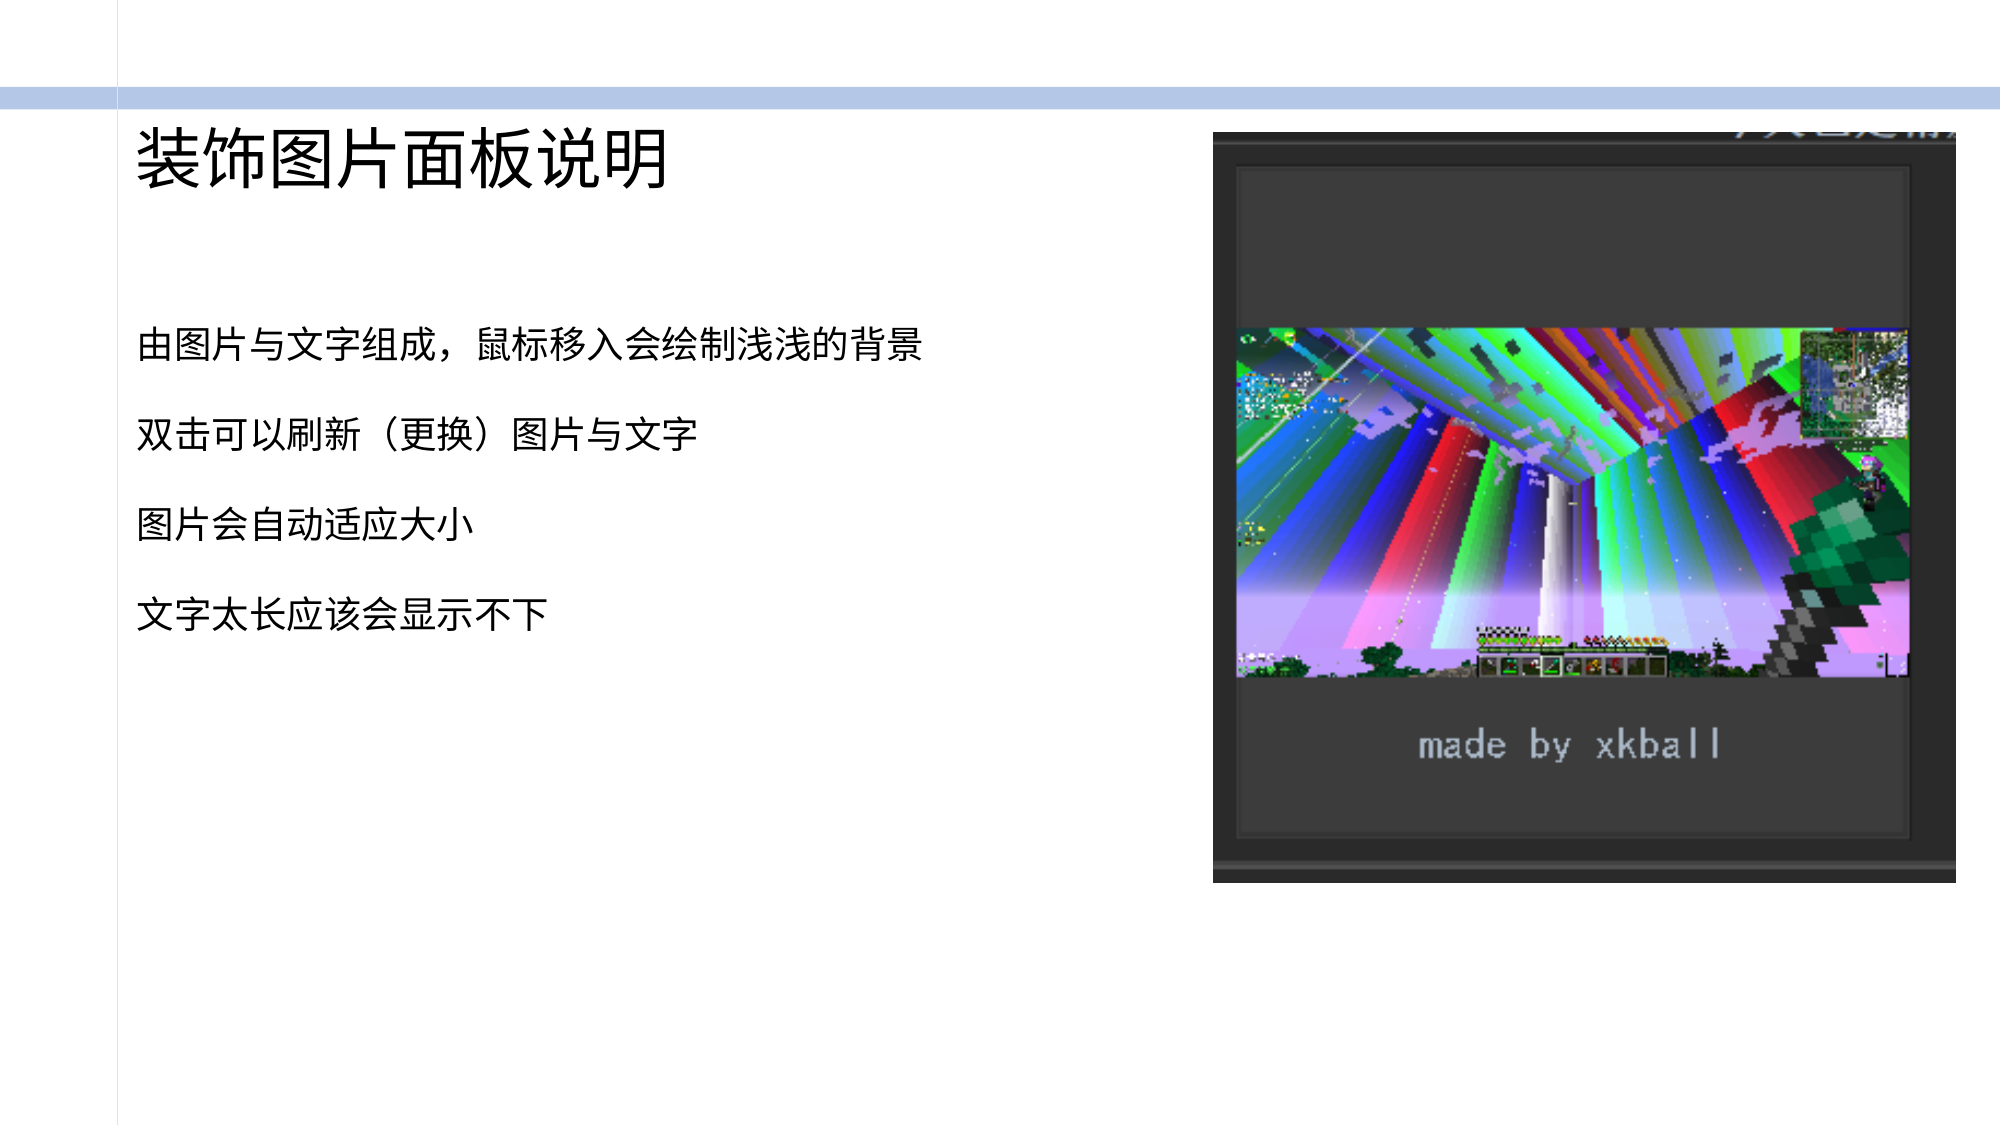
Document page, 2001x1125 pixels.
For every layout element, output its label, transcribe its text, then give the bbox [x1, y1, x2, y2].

text_box 装饰图片面板说明 [120, 109, 684, 204]
text_box [0, 86, 117, 110]
text_box 由图片与文字组成，鼠标移入会绘制浅浅的背景 双击可以刷新（更换）图片与文字 图片会自动适应大小 文字太长应该会显示不下 [121, 313, 940, 644]
text_box [118, 86, 2000, 110]
picture [1213, 132, 1956, 884]
